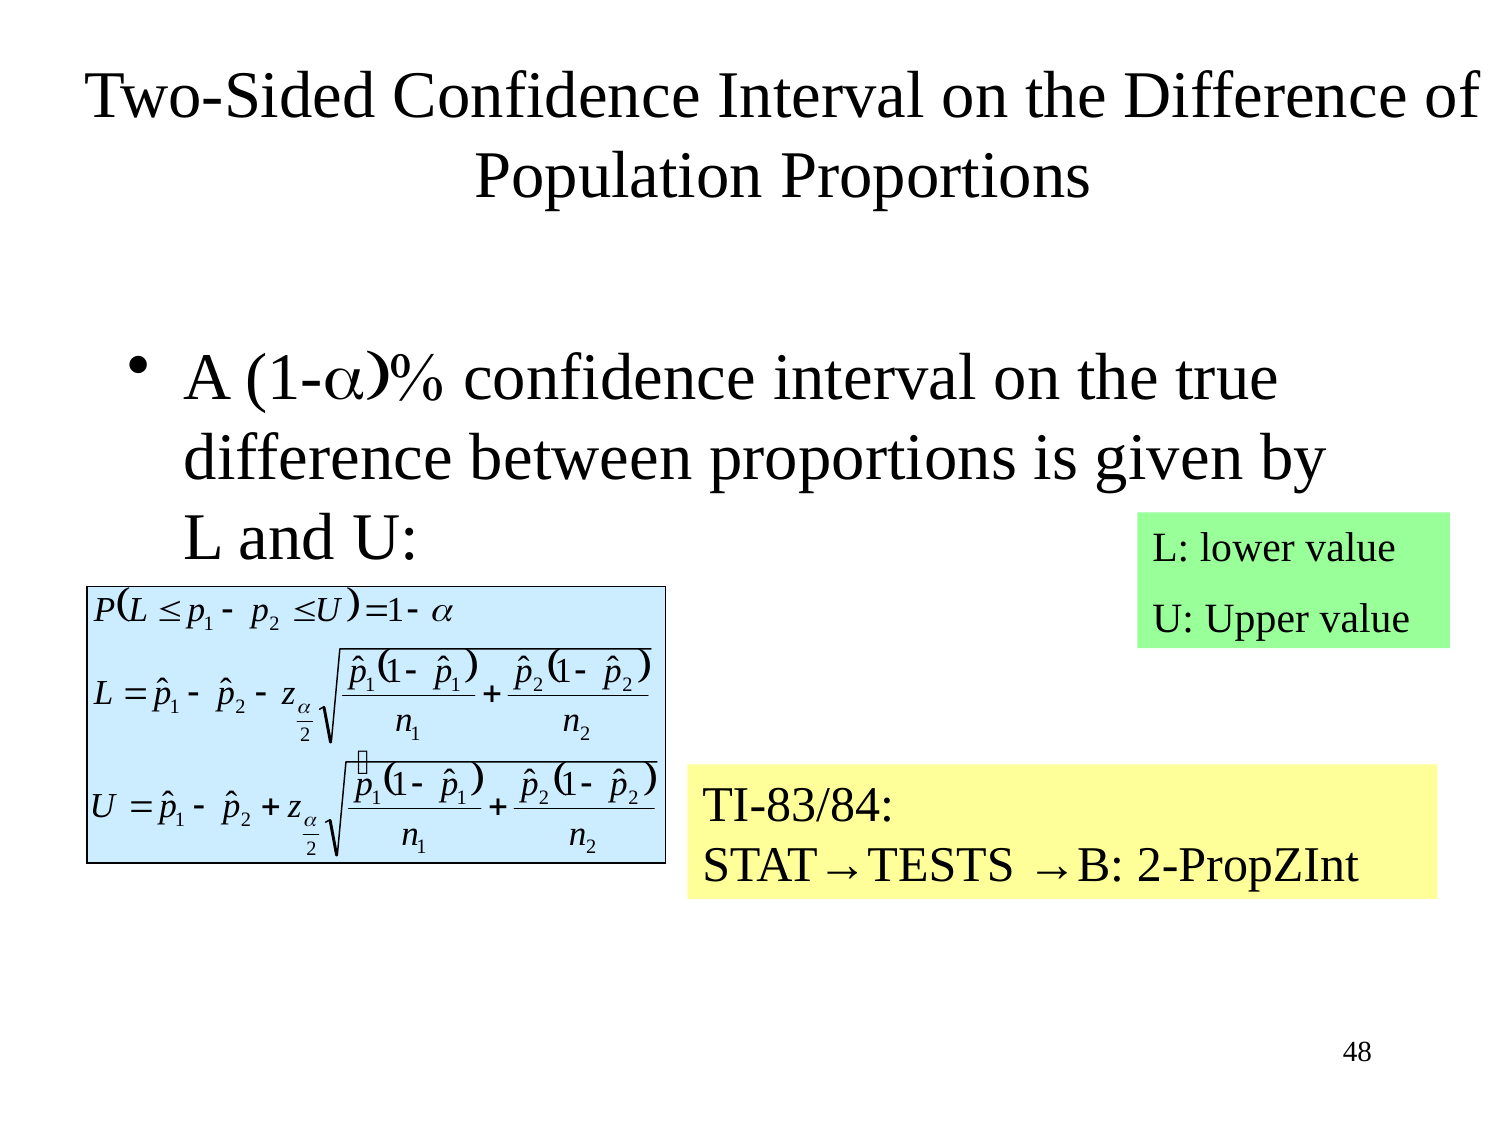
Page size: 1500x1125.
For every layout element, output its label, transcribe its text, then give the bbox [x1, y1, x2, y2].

text_box TI-83/84: STAT→TESTS →B: 2-PropZInt [687, 764, 1438, 899]
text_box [87, 587, 665, 863]
title Two-Sided Confidence Interval on the Difference of Population Proportions [66, 37, 1500, 225]
text_box L: lower value U: Upper value [1137, 512, 1450, 649]
list A (1-a)% confidence interval on the true difference between proportions is given by L and U: [112, 324, 1388, 1000]
slide_number 48 [1074, 1024, 1388, 1101]
